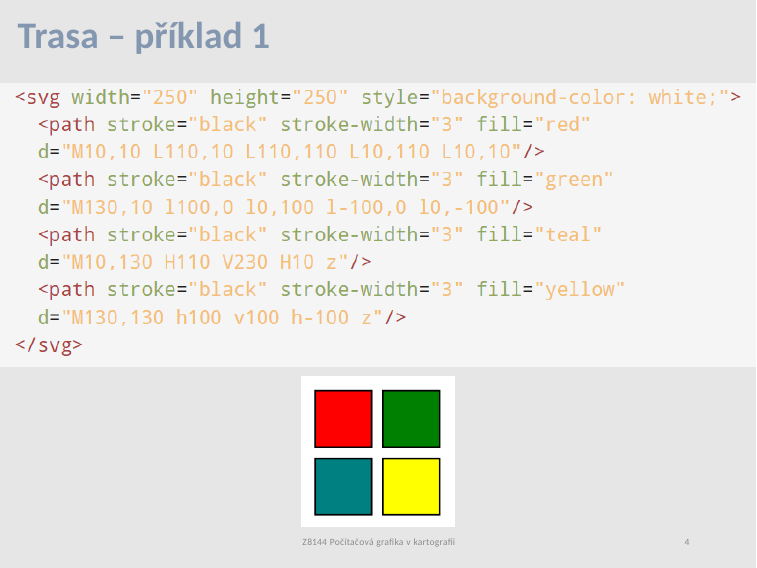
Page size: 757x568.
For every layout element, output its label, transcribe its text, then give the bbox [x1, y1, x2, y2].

picture [301, 376, 455, 527]
picture [0, 83, 757, 367]
slide_number 4 [534, 526, 705, 557]
footer Z8144 Počítačová grafika v kartografii [250, 526, 506, 557]
title Trasa – příklad 1 [15, 0, 354, 81]
